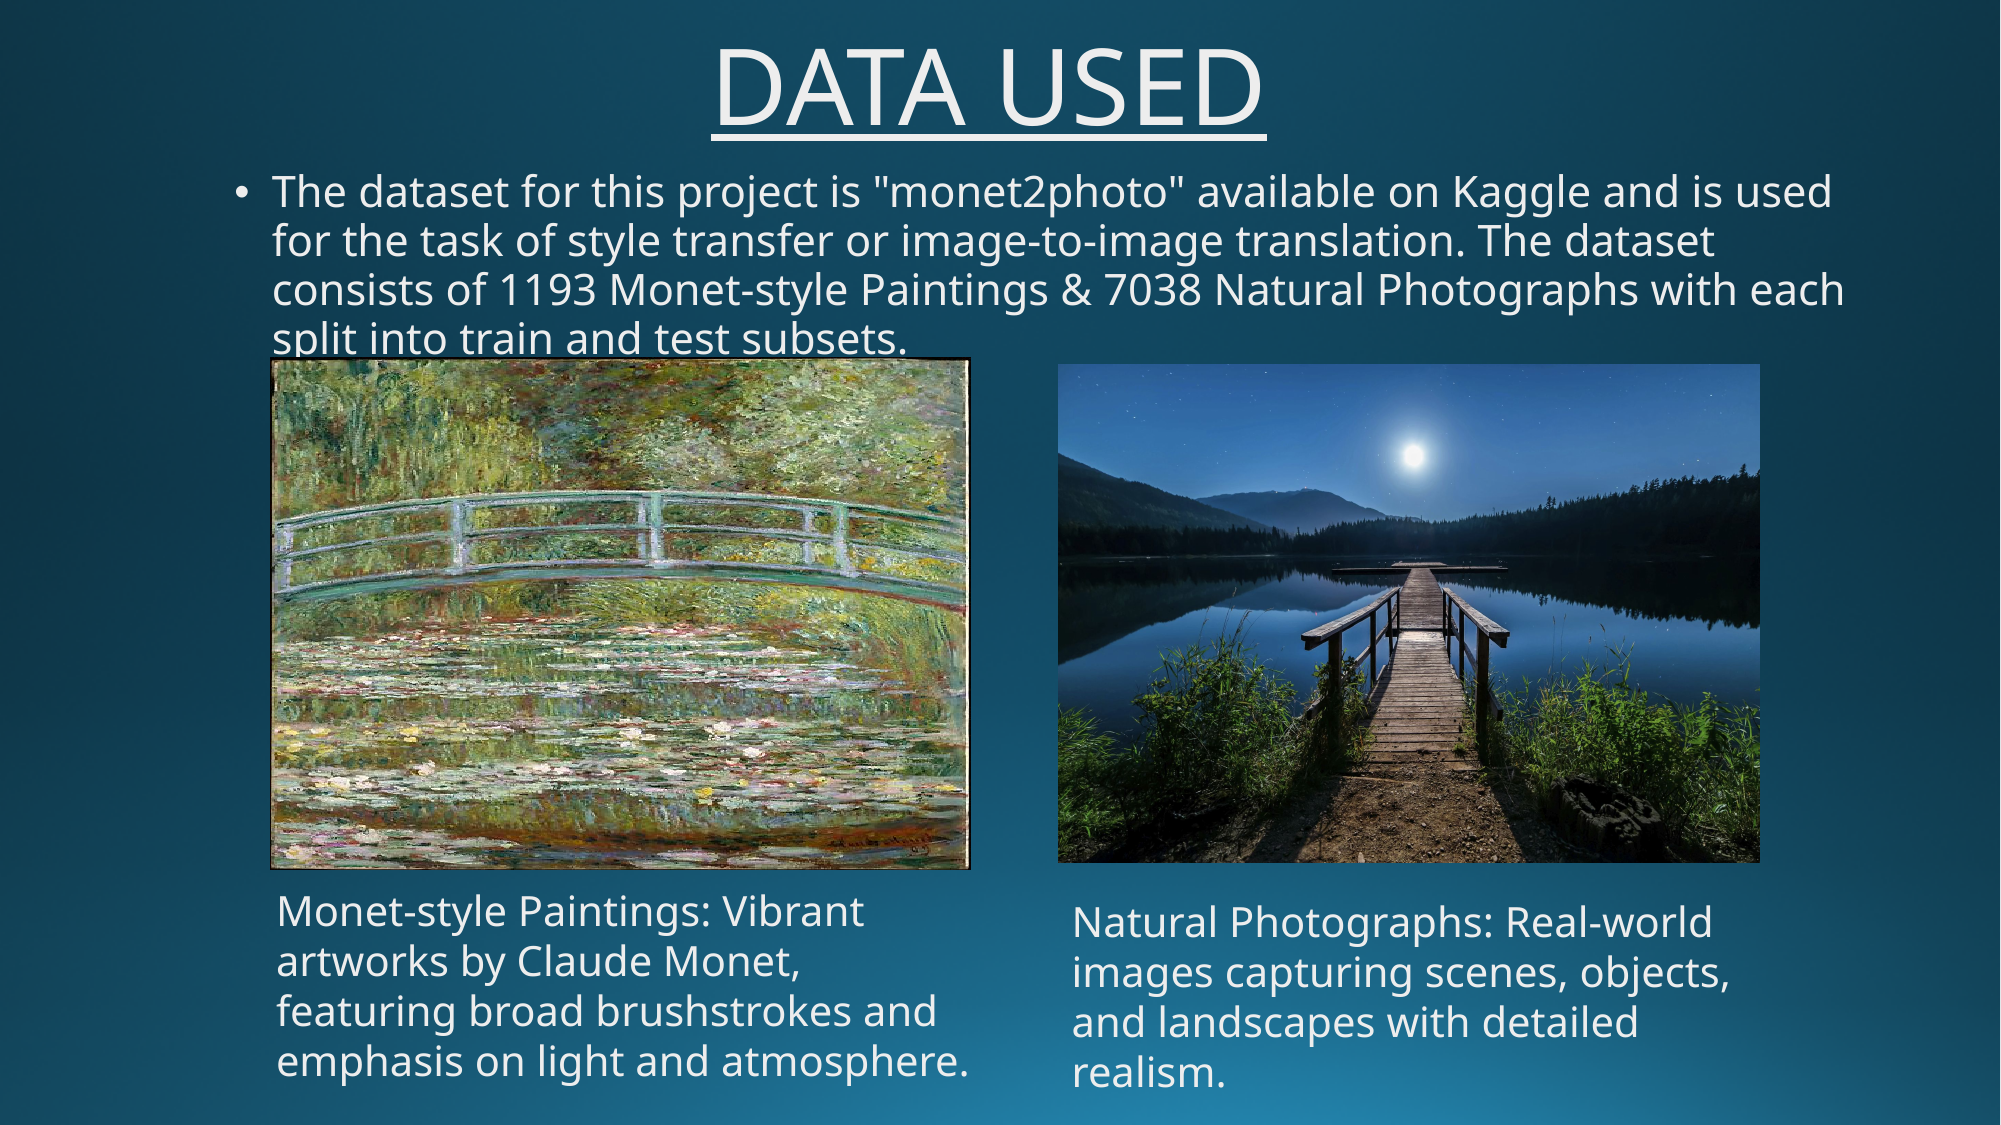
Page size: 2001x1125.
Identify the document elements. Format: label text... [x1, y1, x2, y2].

title DATA USED [126, 0, 1852, 201]
text_box Natural Photographs: Real-world images capturing scenes, objects, and landscapes with detailed realism. [981, 880, 1760, 1112]
list The dataset for this project is "monet2photo" available on Kaggle and is used for the task of style transfer or image-to-image translation. The dataset consists of 1193 Monet-style Paintings & 7038 Natural Photographs with each split into train and test subsets. [219, 160, 1899, 410]
text_box Monet-style Paintings: Vibrant artworks by Claude Monet, featuring broad brushstrokes and emphasis on light and atmosphere. [186, 869, 991, 1100]
picture [0, 0, 2001, 1125]
